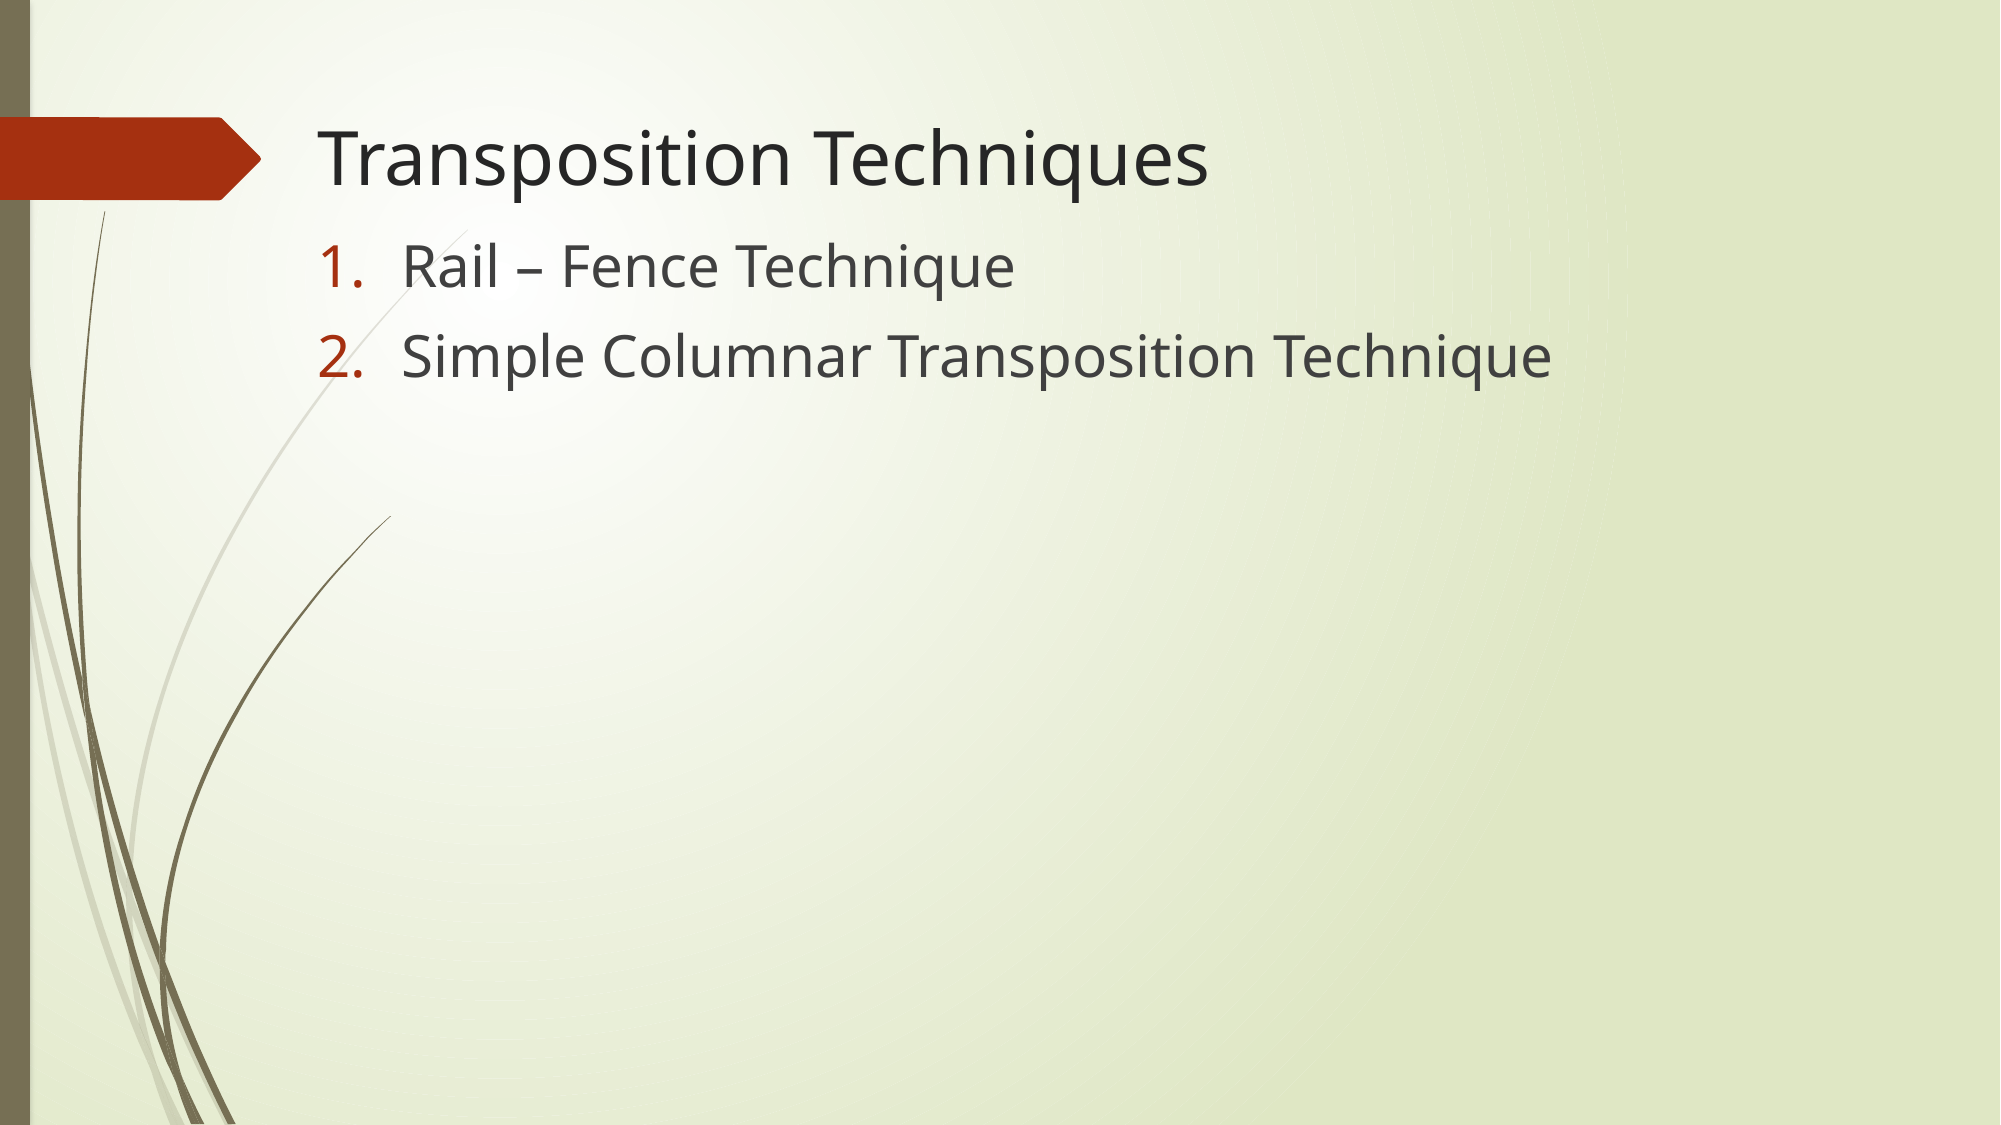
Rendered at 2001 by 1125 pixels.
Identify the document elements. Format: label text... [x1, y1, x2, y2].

list Rail – Fence Technique Simple Columnar Transposition Technique [302, 221, 1888, 1023]
title Transposition Techniques [302, 102, 1888, 221]
